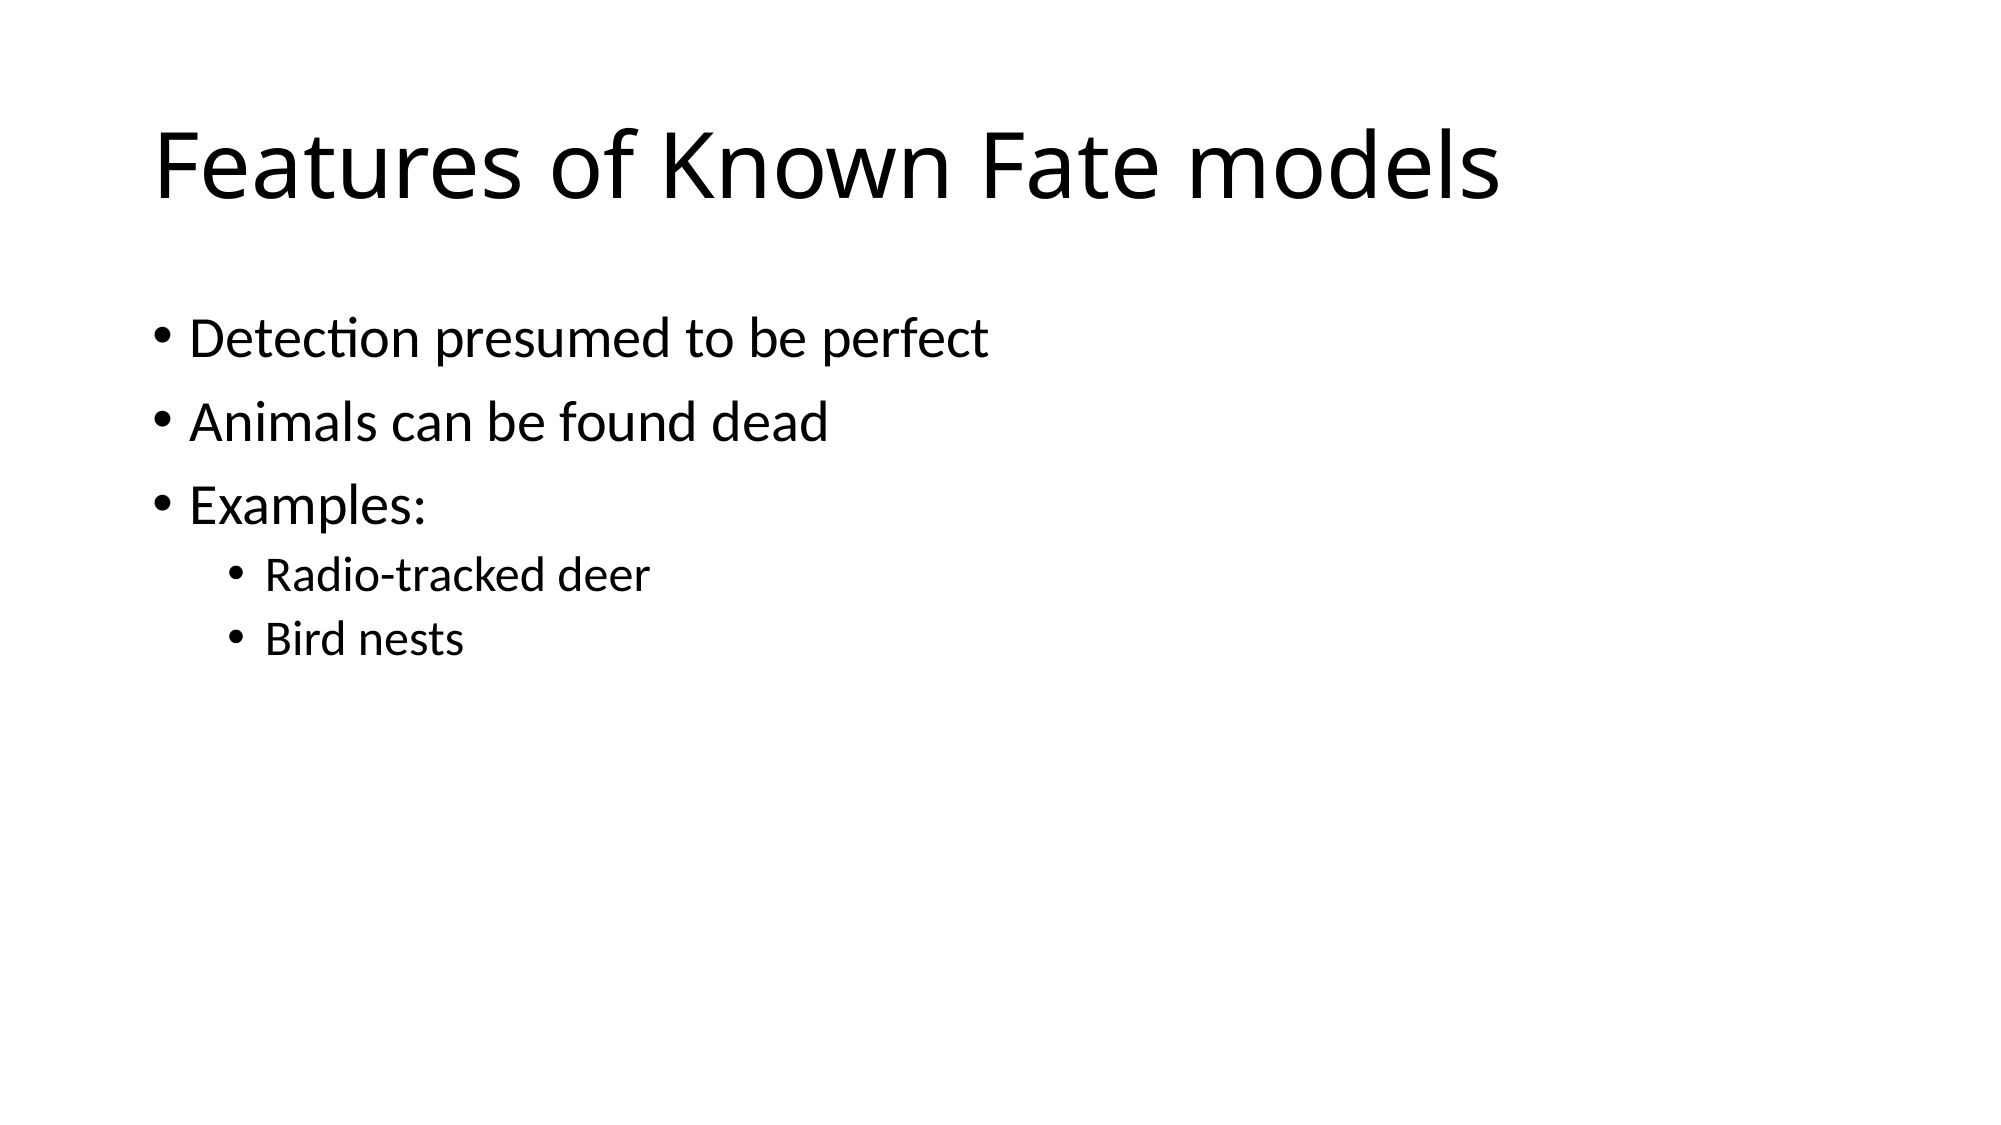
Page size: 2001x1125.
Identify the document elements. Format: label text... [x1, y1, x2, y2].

title Features of Known Fate models [137, 59, 1863, 278]
list Detection presumed to be perfect Animals can be found dead Examples: Radio-tracked deer Bird nests [137, 299, 1863, 1014]
